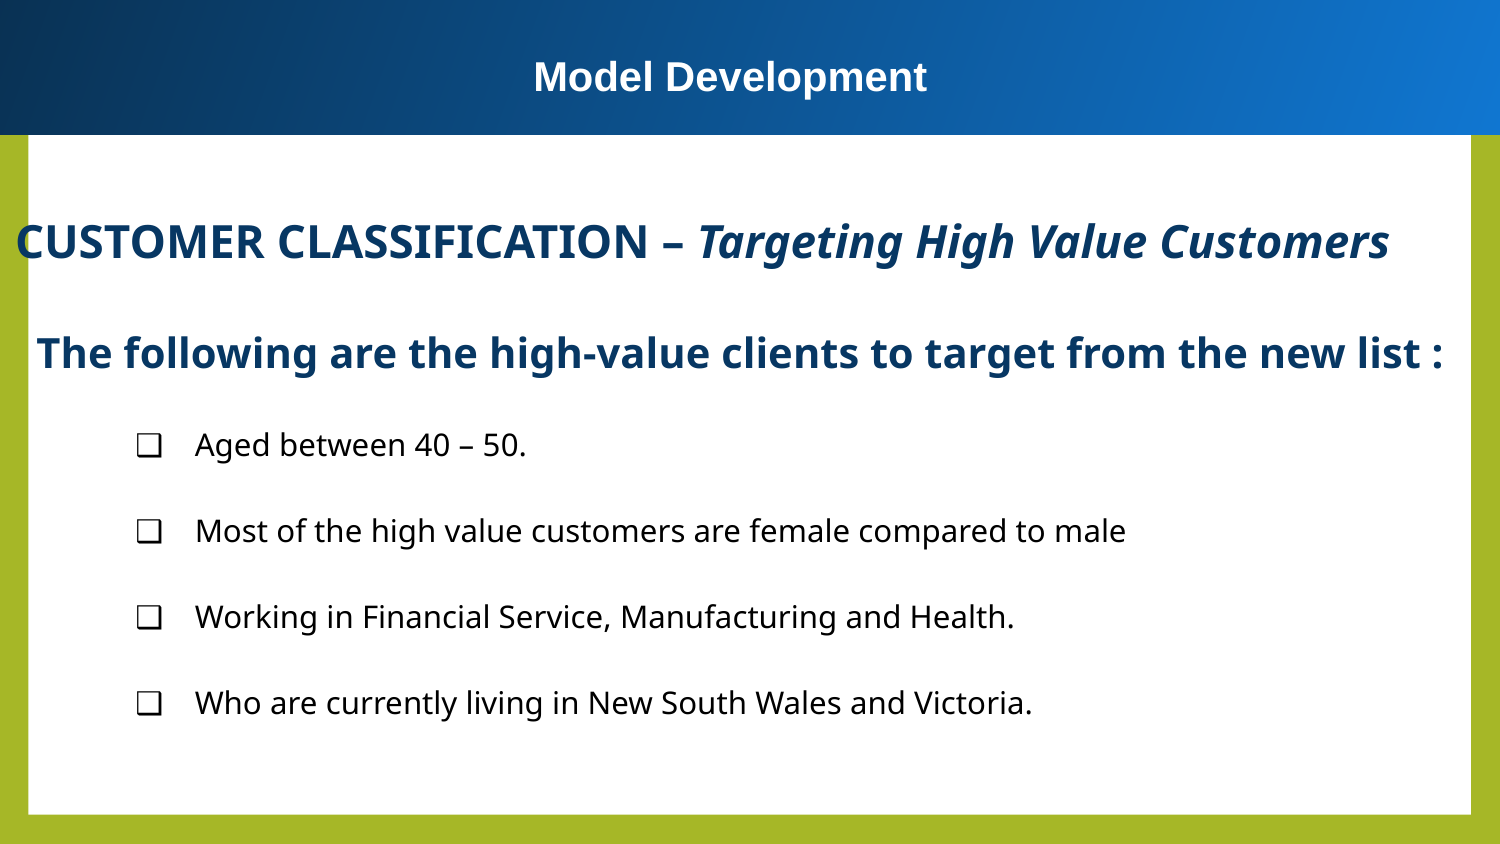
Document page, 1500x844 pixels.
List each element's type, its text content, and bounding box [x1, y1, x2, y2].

text_box Model Development [33, 34, 1439, 125]
list The following are the high-value clients to target from the new list : Aged between 40 – 50. Most of the high value customers are female compared to male Working in Financial Service, Manufacturing and Health. Who are currently living in New South Wales and Victoria. [21, 254, 1483, 824]
text_box [0, 0, 1500, 134]
text_box CUSTOMER CLASSIFICATION – Targeting High Value Customers [0, 134, 1500, 273]
